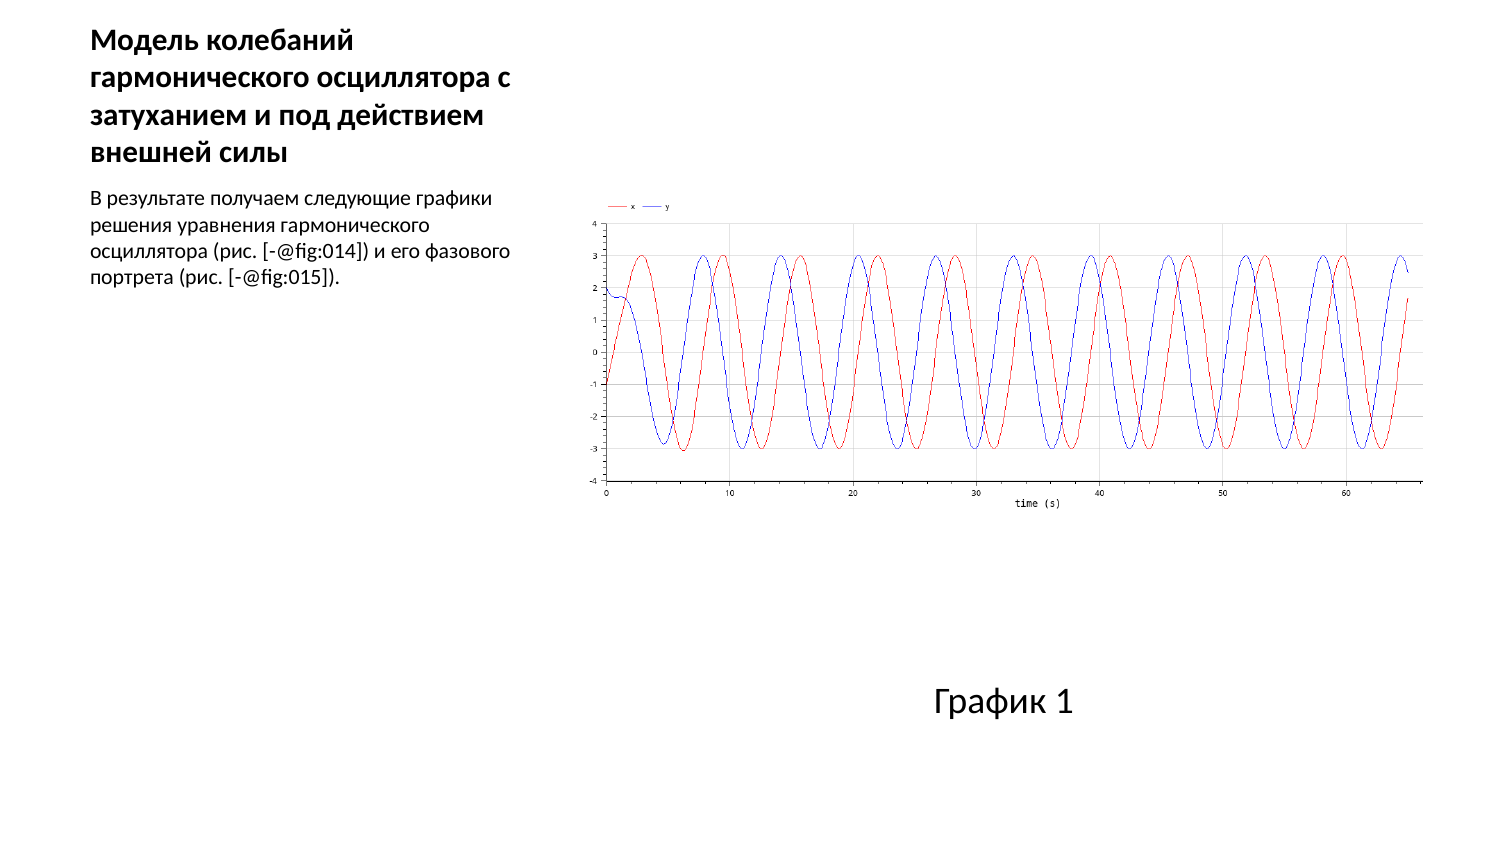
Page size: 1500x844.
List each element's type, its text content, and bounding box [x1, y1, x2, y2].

title Модель колебаний гармонического осциллятора c затуханием и под действием внешней силы [75, 33, 569, 176]
text_box График 1 [585, 668, 1423, 753]
list В результате получаем следующие графики решения уравнения гармонического осциллятора (рис. [-@fig:014]) и его фазового портрета (рис. [-@fig:015]). [75, 176, 569, 754]
picture [585, 189, 1424, 511]
